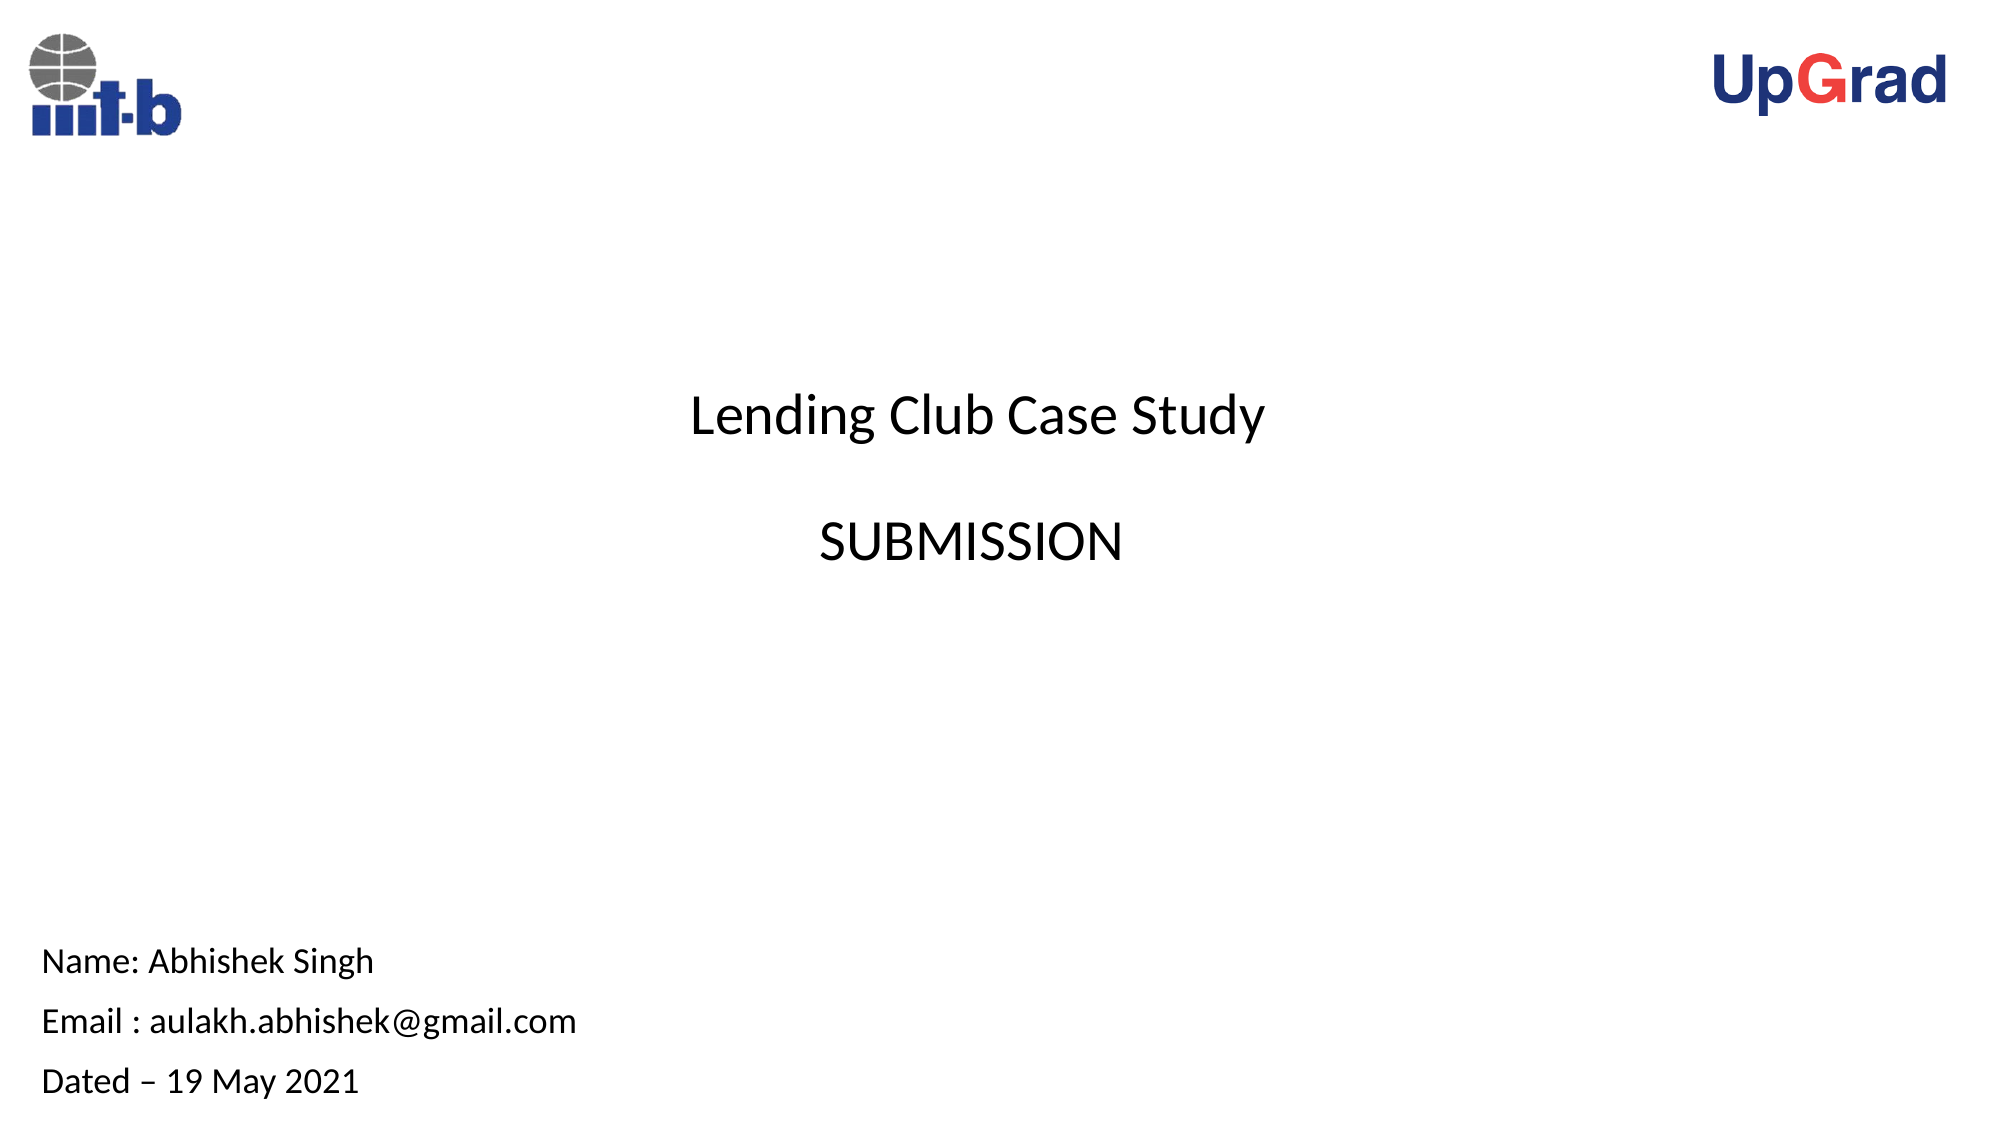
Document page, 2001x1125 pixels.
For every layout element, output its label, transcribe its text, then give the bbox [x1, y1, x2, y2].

picture [1714, 53, 1952, 116]
title Lending Club Case Study SUBMISSION [228, 56, 1729, 581]
picture [0, 29, 208, 163]
subtitle Name: Abhishek Singh Email : aulakh.abhishek@gmail.com Dated – 19 May 2021 [26, 934, 671, 1110]
